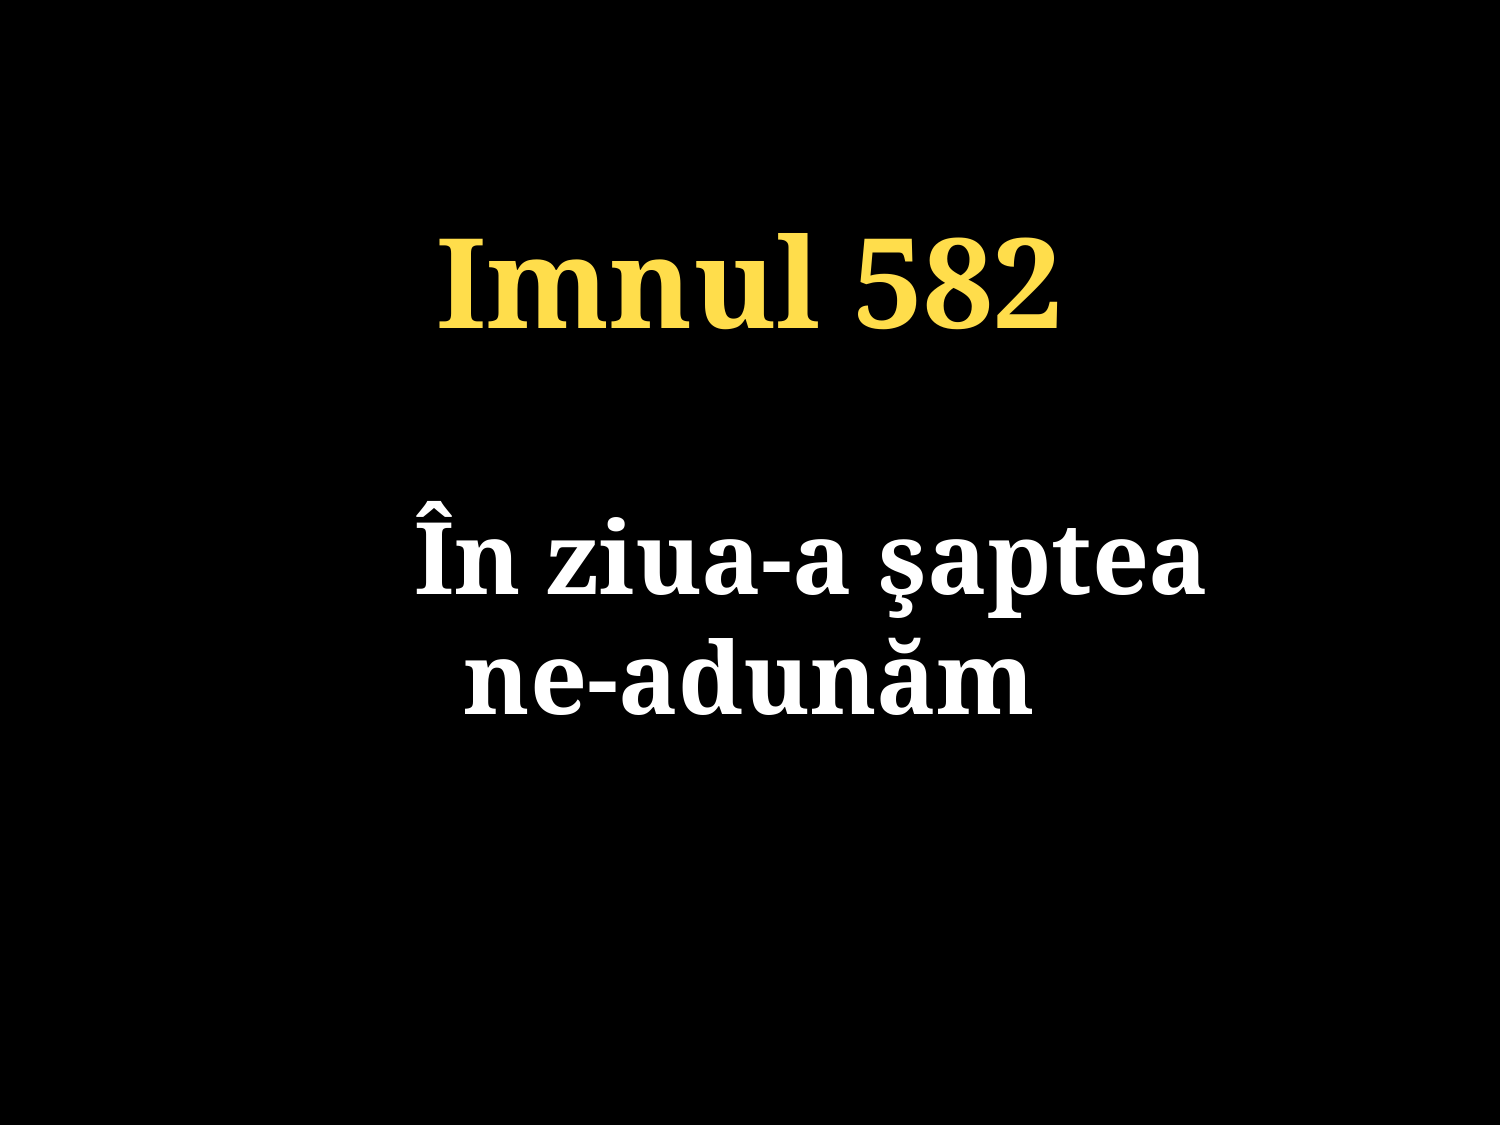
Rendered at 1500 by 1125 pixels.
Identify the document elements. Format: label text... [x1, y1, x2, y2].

text_box În ziua-a şaptea ne-adunăm [0, 487, 1500, 743]
text_box Imnul 582 [0, 195, 1500, 361]
